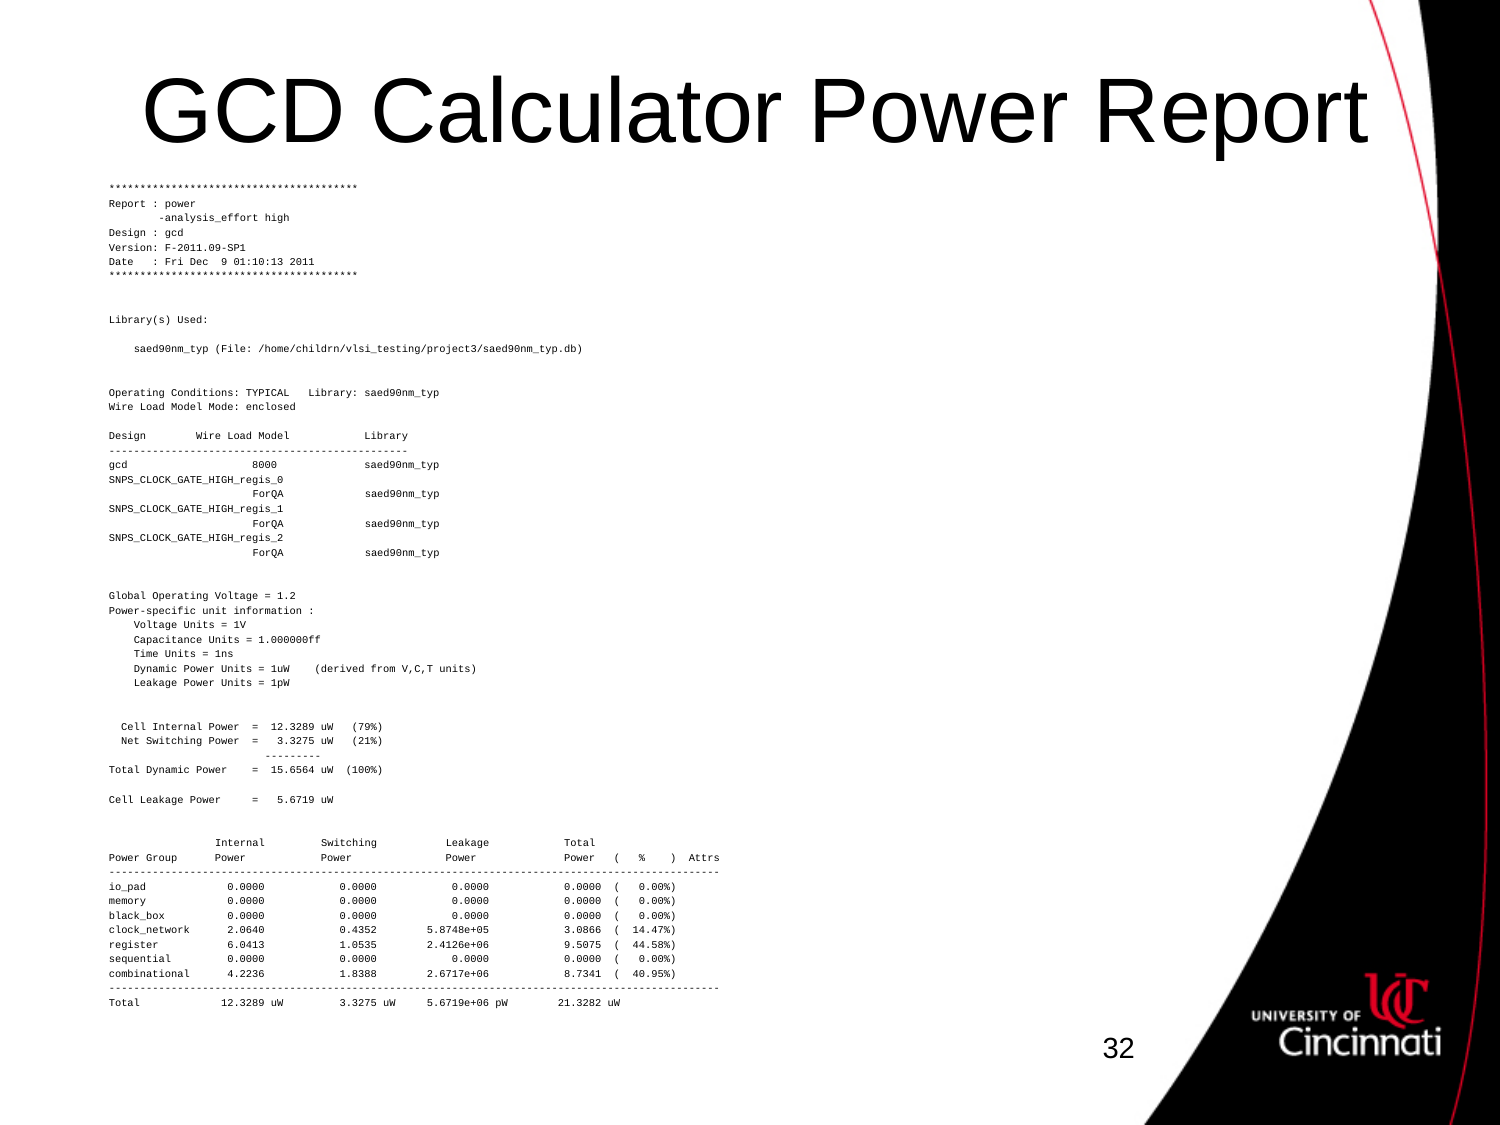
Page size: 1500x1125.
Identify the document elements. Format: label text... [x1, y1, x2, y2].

slide_number 32 [912, 1021, 1150, 1100]
title GCD Calculator Power Report [112, 12, 1400, 200]
picture [1134, 0, 1500, 1125]
list **************************************** Report : power -analysis_effort high Design : gcd Version: F-2011.09-SP1 Date : Fri Dec 9 01:10:13 2011 **************************************** Library(s) Used: saed90nm_typ (File: /home/childrn/vlsi_testing/project3/saed90nm_typ.db) Operating Conditions: TYPICAL Library: saed90nm_typ Wire Load Model Mode: enclosed Design Wire Load Model Library ------------------------------------------------ gcd 8000 saed90nm_typ SNPS_CLOCK_GATE_HIGH_regis_0 ForQA saed90nm_typ SNPS_CLOCK_GATE_HIGH_regis_1 ForQA saed90nm_typ SNPS_CLOCK_GATE_HIGH_regis_2 ForQA saed90nm_typ Global Operating Voltage = 1.2 Power-specific unit information : Voltage Units = 1V Capacitance Units = 1.000000ff Time Units = 1ns Dynamic Power Units = 1uW (derived from V,C,T units) Leakage Power Units = 1pW Cell Internal Power = 12.3289 uW (79%) Net Switching Power = 3.3275 uW (21%) --------- Total Dynamic Power = 15.6564 uW (100%) Cell Leakage Power = 5.6719 uW Internal Switching Leakage Total Power Group Power Power Power Power ( % ) Attrs -------------------------------------------------------------------------------------------------- io_pad 0.0000 0.0000 0.0000 0.0000 ( 0.00%) memory 0.0000 0.0000 0.0000 0.0000 ( 0.00%) black_box 0.0000 0.0000 0.0000 0.0000 ( 0.00%) clock_network 2.0640 0.4352 5.8748e+05 3.0866 ( 14.47%) register 6.0413 1.0535 2.4126e+06 9.5075 ( 44.58%) sequential 0.0000 0.0000 0.0000 0.0000 ( 0.00%) combinational 4.2236 1.8388 2.6717e+06 8.7341 ( 40.95%) -------------------------------------------------------------------------------------------------- Total 12.3289 uW 3.3275 uW 5.6719e+06 pW 21.3282 uW [75, 174, 1325, 1013]
